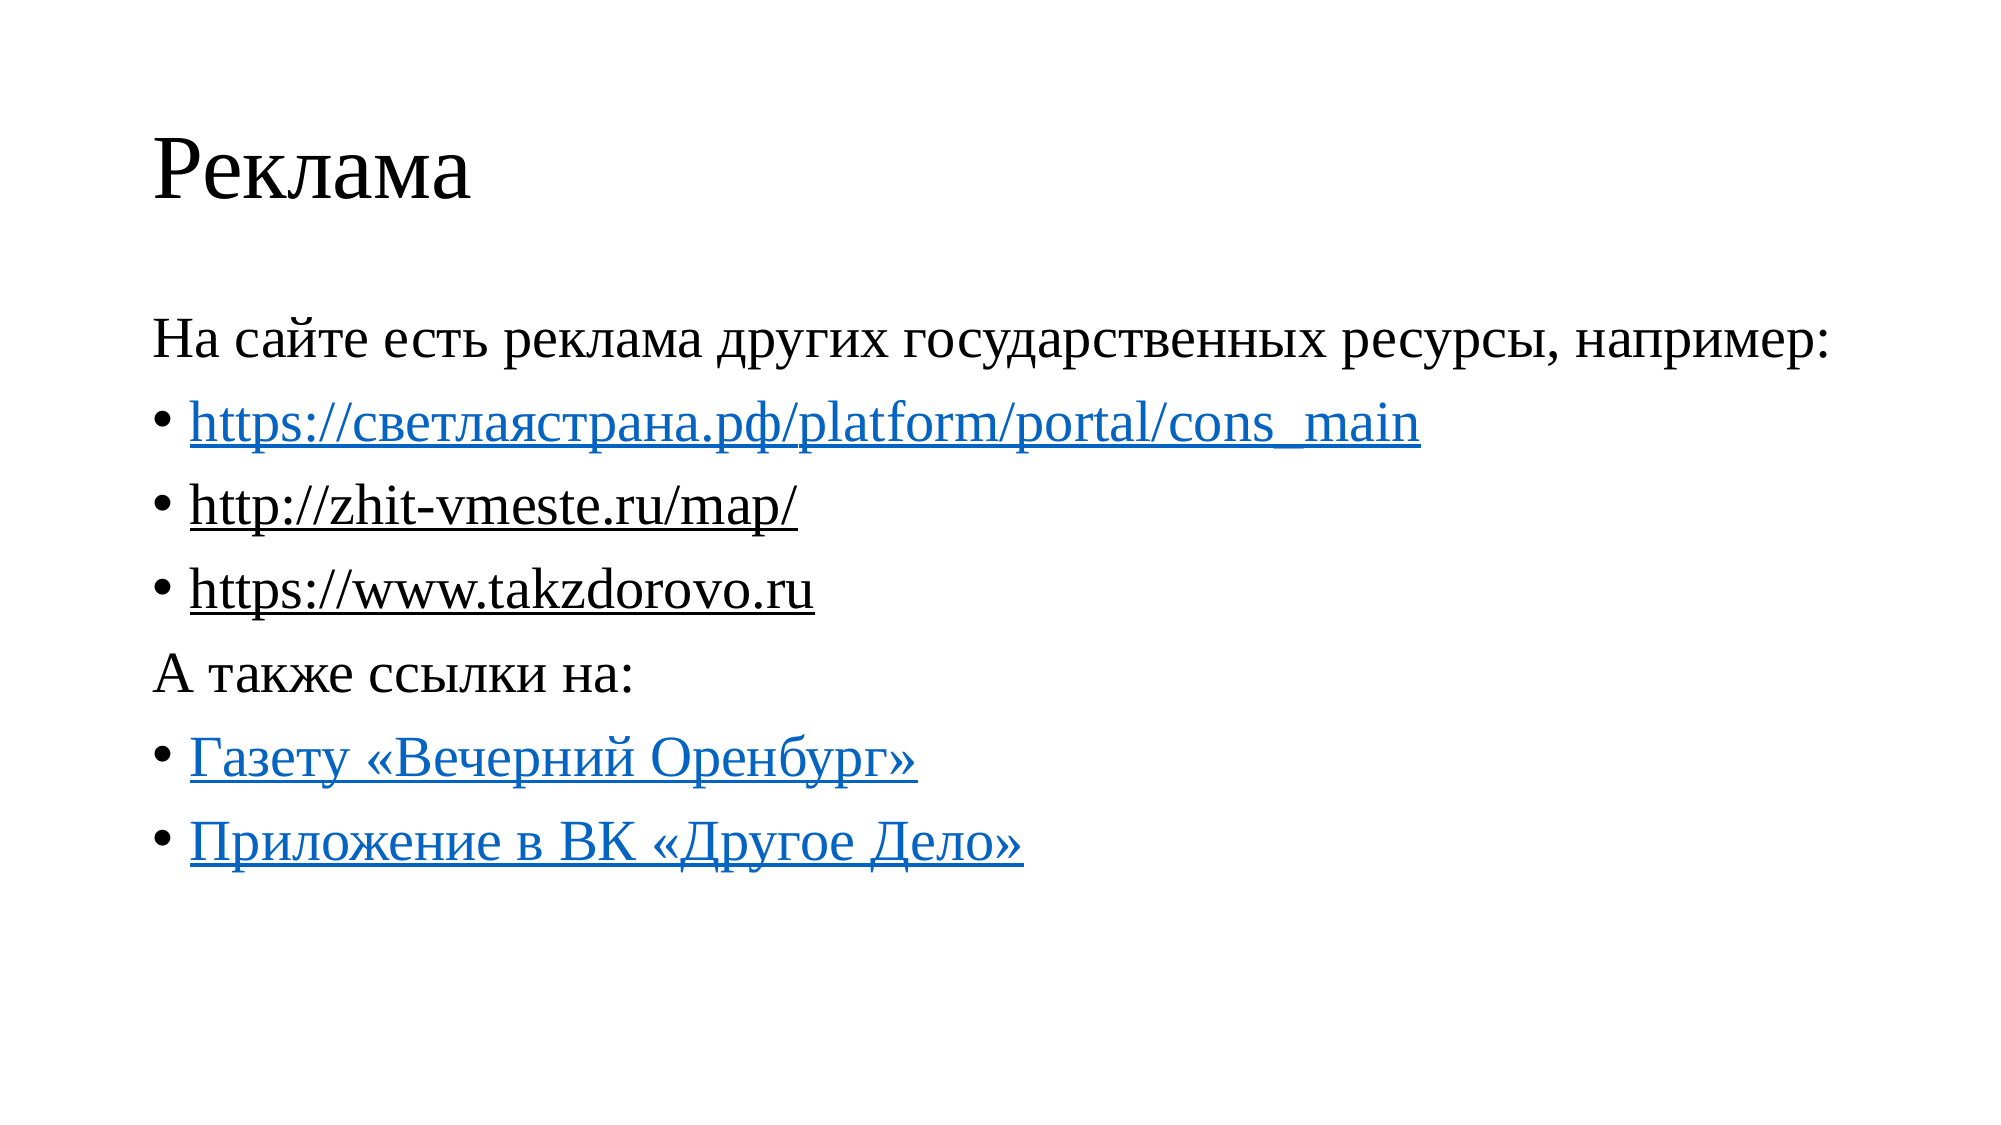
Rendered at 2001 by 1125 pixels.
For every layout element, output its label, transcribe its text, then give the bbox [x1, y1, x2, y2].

title Реклама [137, 59, 1863, 278]
list На сайте есть реклама других государственных ресурсы, например: https://светлаястрана.рф/platform/portal/cons_main http://zhit-vmeste.ru/map/ https://www.takzdorovo.ru А также ссылки на: Газету «Вечерний Оренбург» Приложение в ВК «Другое Дело» [137, 299, 1863, 1014]
